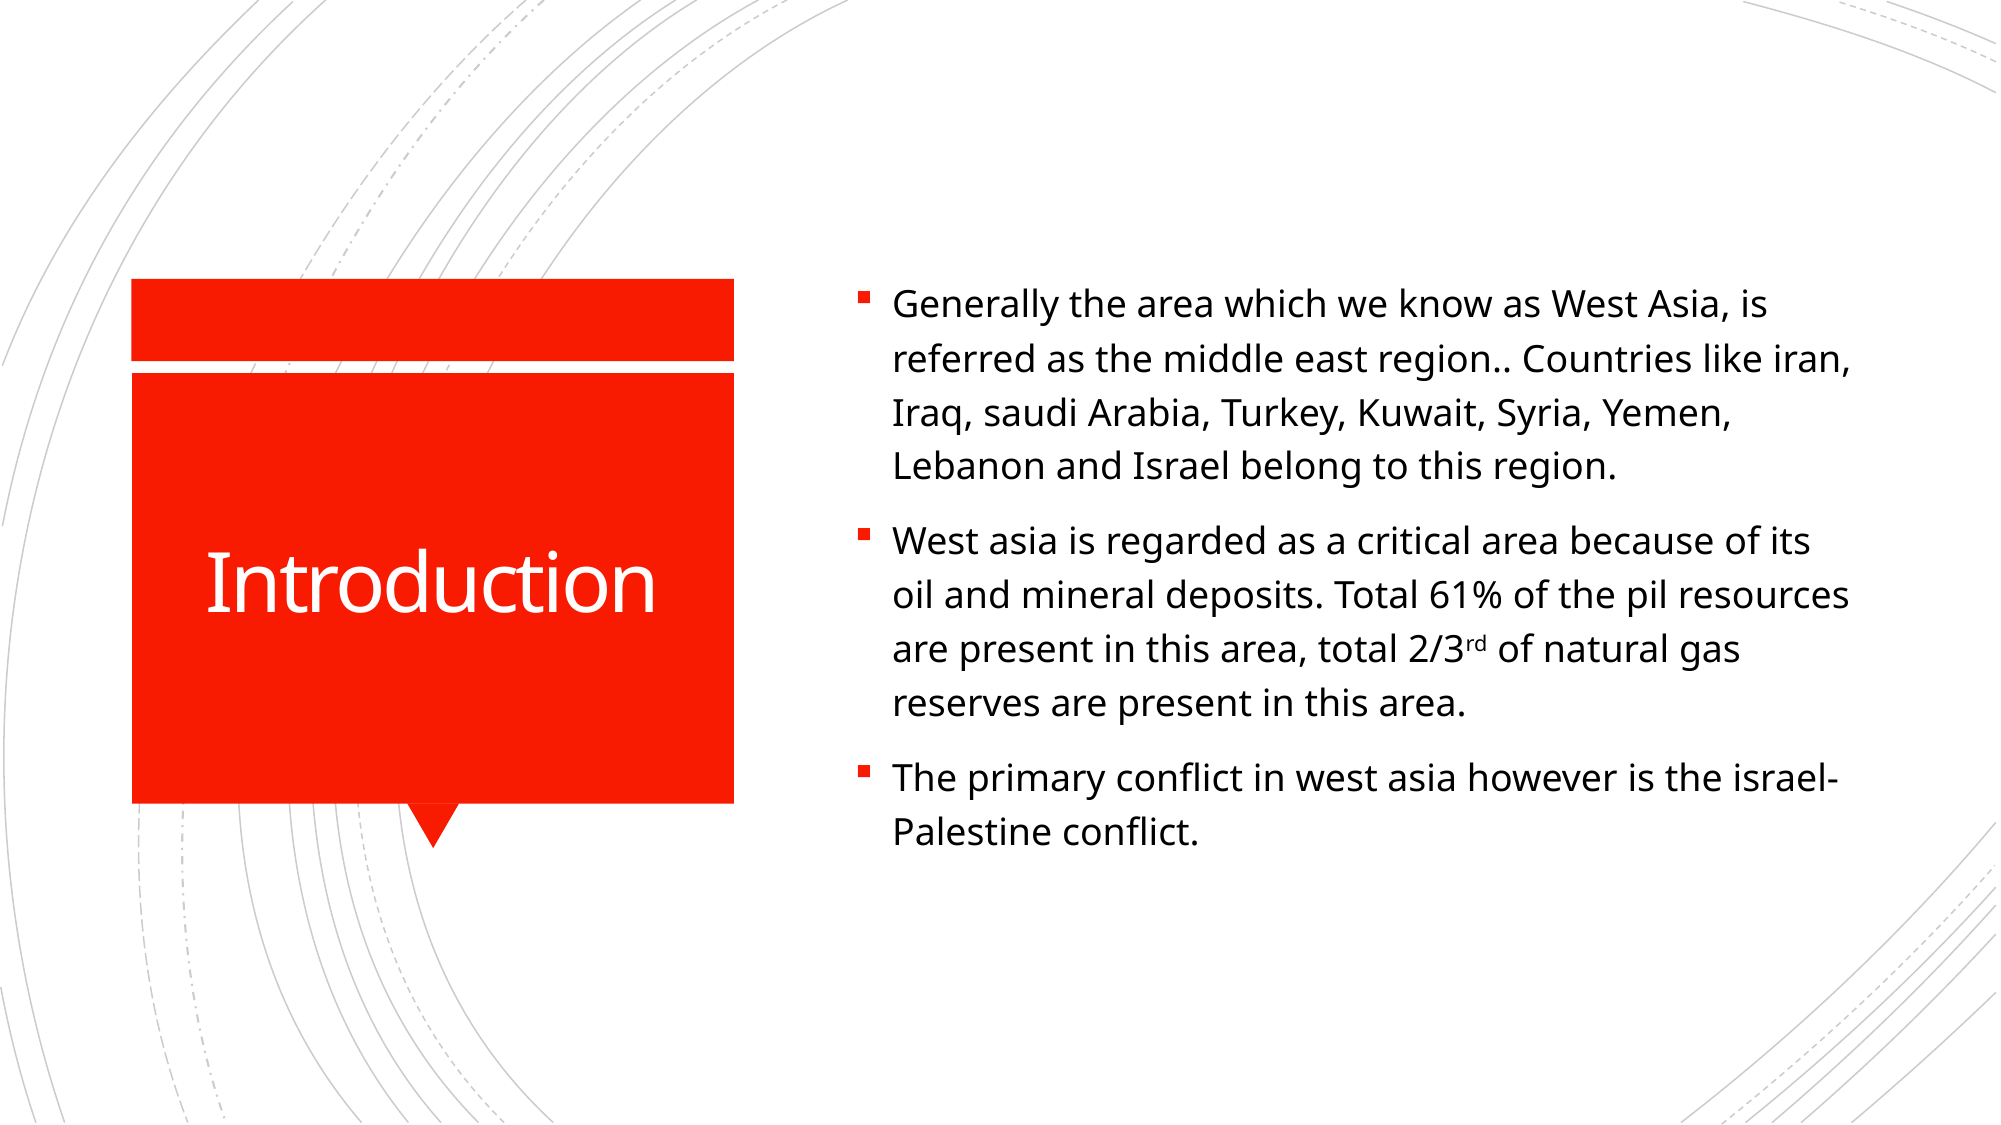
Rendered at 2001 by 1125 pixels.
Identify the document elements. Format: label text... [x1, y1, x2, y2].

list Generally the area which we know as West Asia, is referred as the middle east region.. Countries like iran, Iraq, saudi Arabia, Turkey, Kuwait, Syria, Yemen, Lebanon and Israel belong to this region. West asia is regarded as a critical area because of its oil and mineral deposits. Total 61% of the pil resources are present in this area, total 2/3rd of natural gas reserves are present in this area. The primary conflict in west asia however is the israel- Palestine conflict. [839, 131, 1871, 993]
title Introduction [145, 385, 720, 789]
